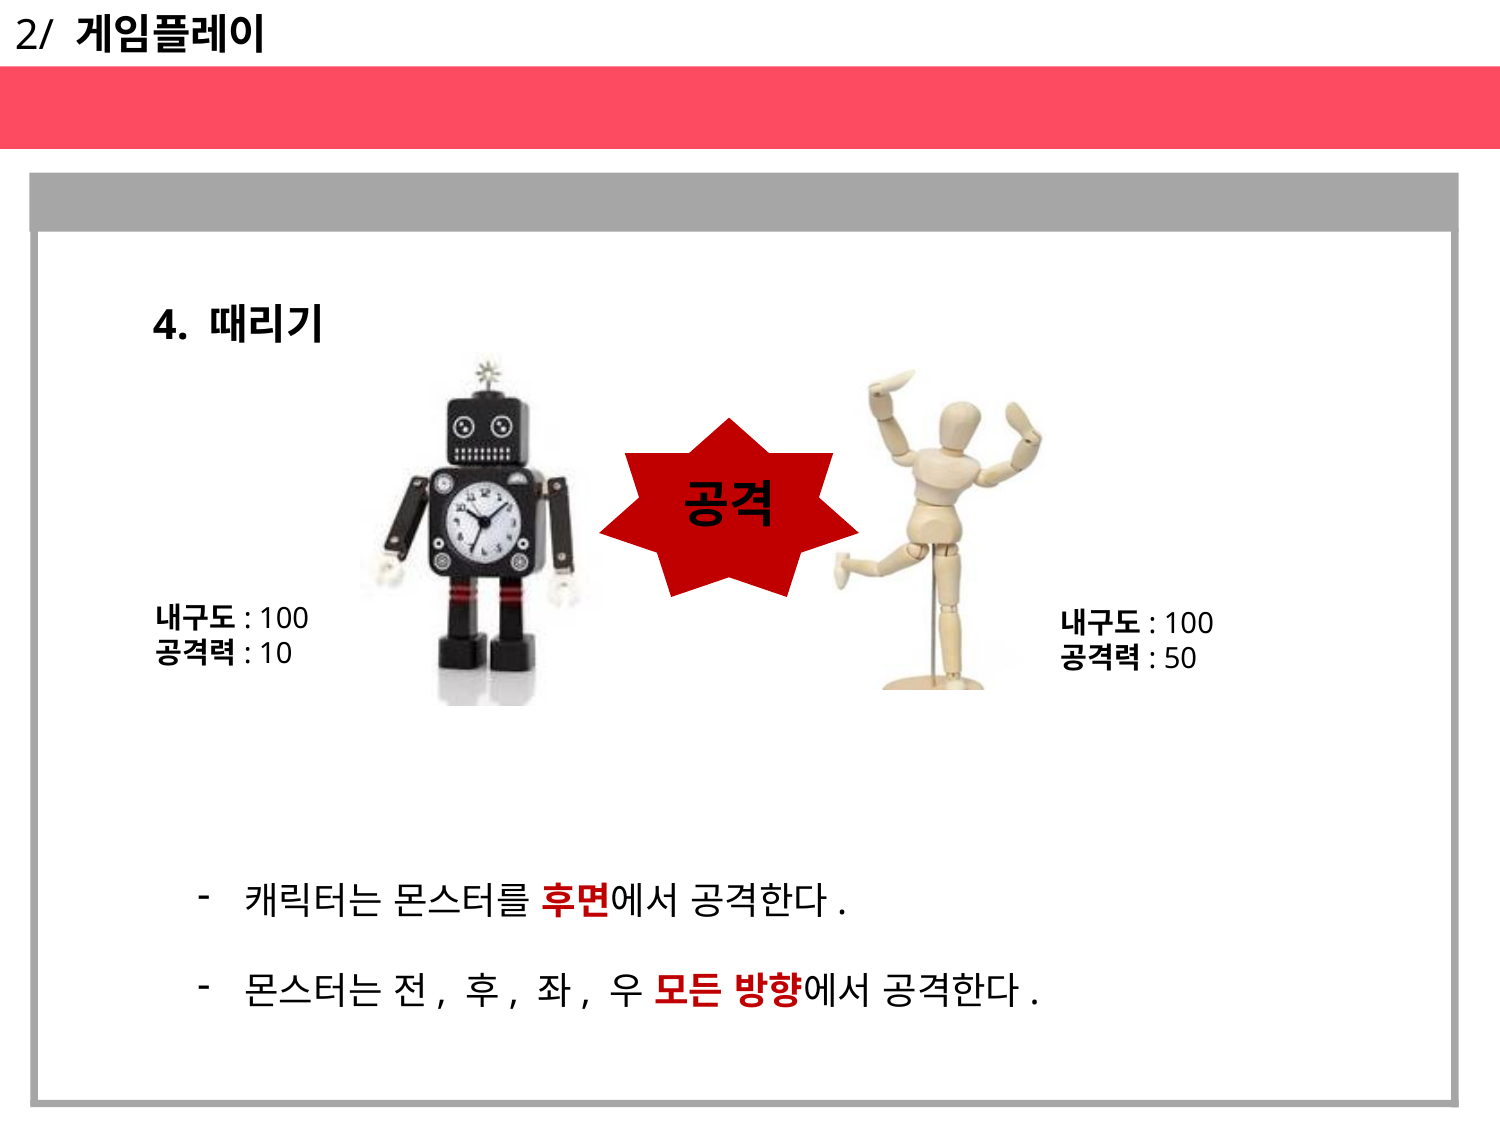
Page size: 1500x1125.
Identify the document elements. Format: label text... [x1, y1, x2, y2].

text_box 4. 때리기 [138, 290, 341, 406]
text_box [28, 1098, 1449, 1109]
text_box 공격 [607, 416, 827, 599]
text_box [27, 171, 1461, 234]
text_box [1449, 227, 1461, 1110]
text_box 2/ 게임플레이 [0, 0, 502, 65]
text_box 내구도: 100 공격력: 50 [1049, 596, 1230, 682]
text_box [0, 64, 1500, 151]
picture [359, 352, 603, 706]
text_box 내구도: 100 공격력: 10 [141, 591, 325, 677]
picture [832, 368, 1046, 691]
text_box 캐릭터는 몬스터를 후면에서 공격한다. 몬스터는 전, 후, 좌, 우 모든 방향에서 공격한다. [182, 869, 1341, 1020]
text_box [28, 225, 40, 1108]
